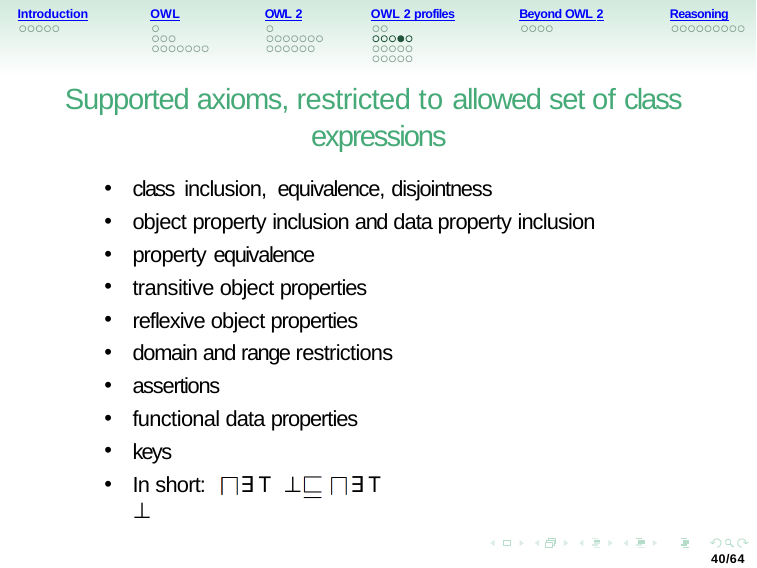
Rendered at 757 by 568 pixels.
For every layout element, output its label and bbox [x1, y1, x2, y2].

text_box [538, 25, 545, 32]
text_box [406, 45, 412, 52]
text_box [672, 25, 678, 32]
text_box [688, 25, 695, 32]
text_box [160, 35, 167, 42]
text_box [397, 55, 404, 62]
text_box [152, 45, 159, 52]
text_box [177, 45, 184, 52]
text_box [529, 25, 536, 32]
text_box [389, 55, 396, 62]
text_box [721, 25, 728, 32]
text_box [36, 25, 43, 32]
text_box [389, 35, 396, 42]
text_box [152, 25, 159, 32]
text_box [202, 45, 209, 52]
text_box [372, 35, 379, 42]
text_box [291, 35, 298, 42]
text_box [372, 45, 379, 52]
text_box [308, 45, 315, 52]
text_box [266, 35, 273, 42]
text_box [521, 25, 528, 32]
text_box [397, 45, 404, 52]
text_box [381, 25, 388, 32]
text_box [308, 35, 315, 42]
text_box [389, 45, 396, 52]
picture [218, 475, 239, 496]
text_box [266, 25, 273, 32]
text_box [275, 45, 282, 52]
text_box [738, 25, 745, 32]
text_box [28, 25, 34, 32]
text_box [169, 35, 176, 42]
text_box [667, 6, 741, 22]
picture [301, 474, 324, 501]
text_box [705, 25, 712, 32]
text_box [709, 551, 748, 567]
text_box [397, 35, 404, 42]
text_box [62, 78, 728, 523]
text_box [15, 6, 90, 22]
text_box [52, 25, 59, 32]
text_box [193, 45, 200, 52]
text_box [291, 45, 298, 52]
text_box [169, 45, 176, 52]
text_box [160, 45, 167, 52]
text_box [185, 45, 192, 52]
text_box [283, 35, 290, 42]
text_box [266, 45, 273, 52]
text_box [148, 6, 183, 22]
text_box [729, 25, 736, 32]
text_box [517, 6, 610, 22]
text_box [381, 55, 388, 62]
text_box [316, 35, 323, 42]
text_box [152, 35, 159, 42]
text_box [406, 35, 412, 42]
text_box [368, 6, 459, 22]
text_box [696, 25, 703, 32]
picture [0, 0, 756, 74]
text_box [546, 25, 553, 32]
text_box [372, 25, 379, 32]
text_box [300, 45, 306, 52]
text_box [680, 25, 687, 32]
picture [327, 475, 349, 496]
text_box [381, 45, 388, 52]
text_box [262, 6, 309, 22]
text_box [372, 55, 379, 62]
text_box [406, 55, 412, 62]
text_box [381, 35, 388, 42]
text_box [275, 35, 282, 42]
text_box [300, 35, 306, 42]
text_box [19, 25, 26, 32]
text_box [283, 45, 290, 52]
text_box [44, 25, 51, 32]
text_box [713, 25, 720, 32]
